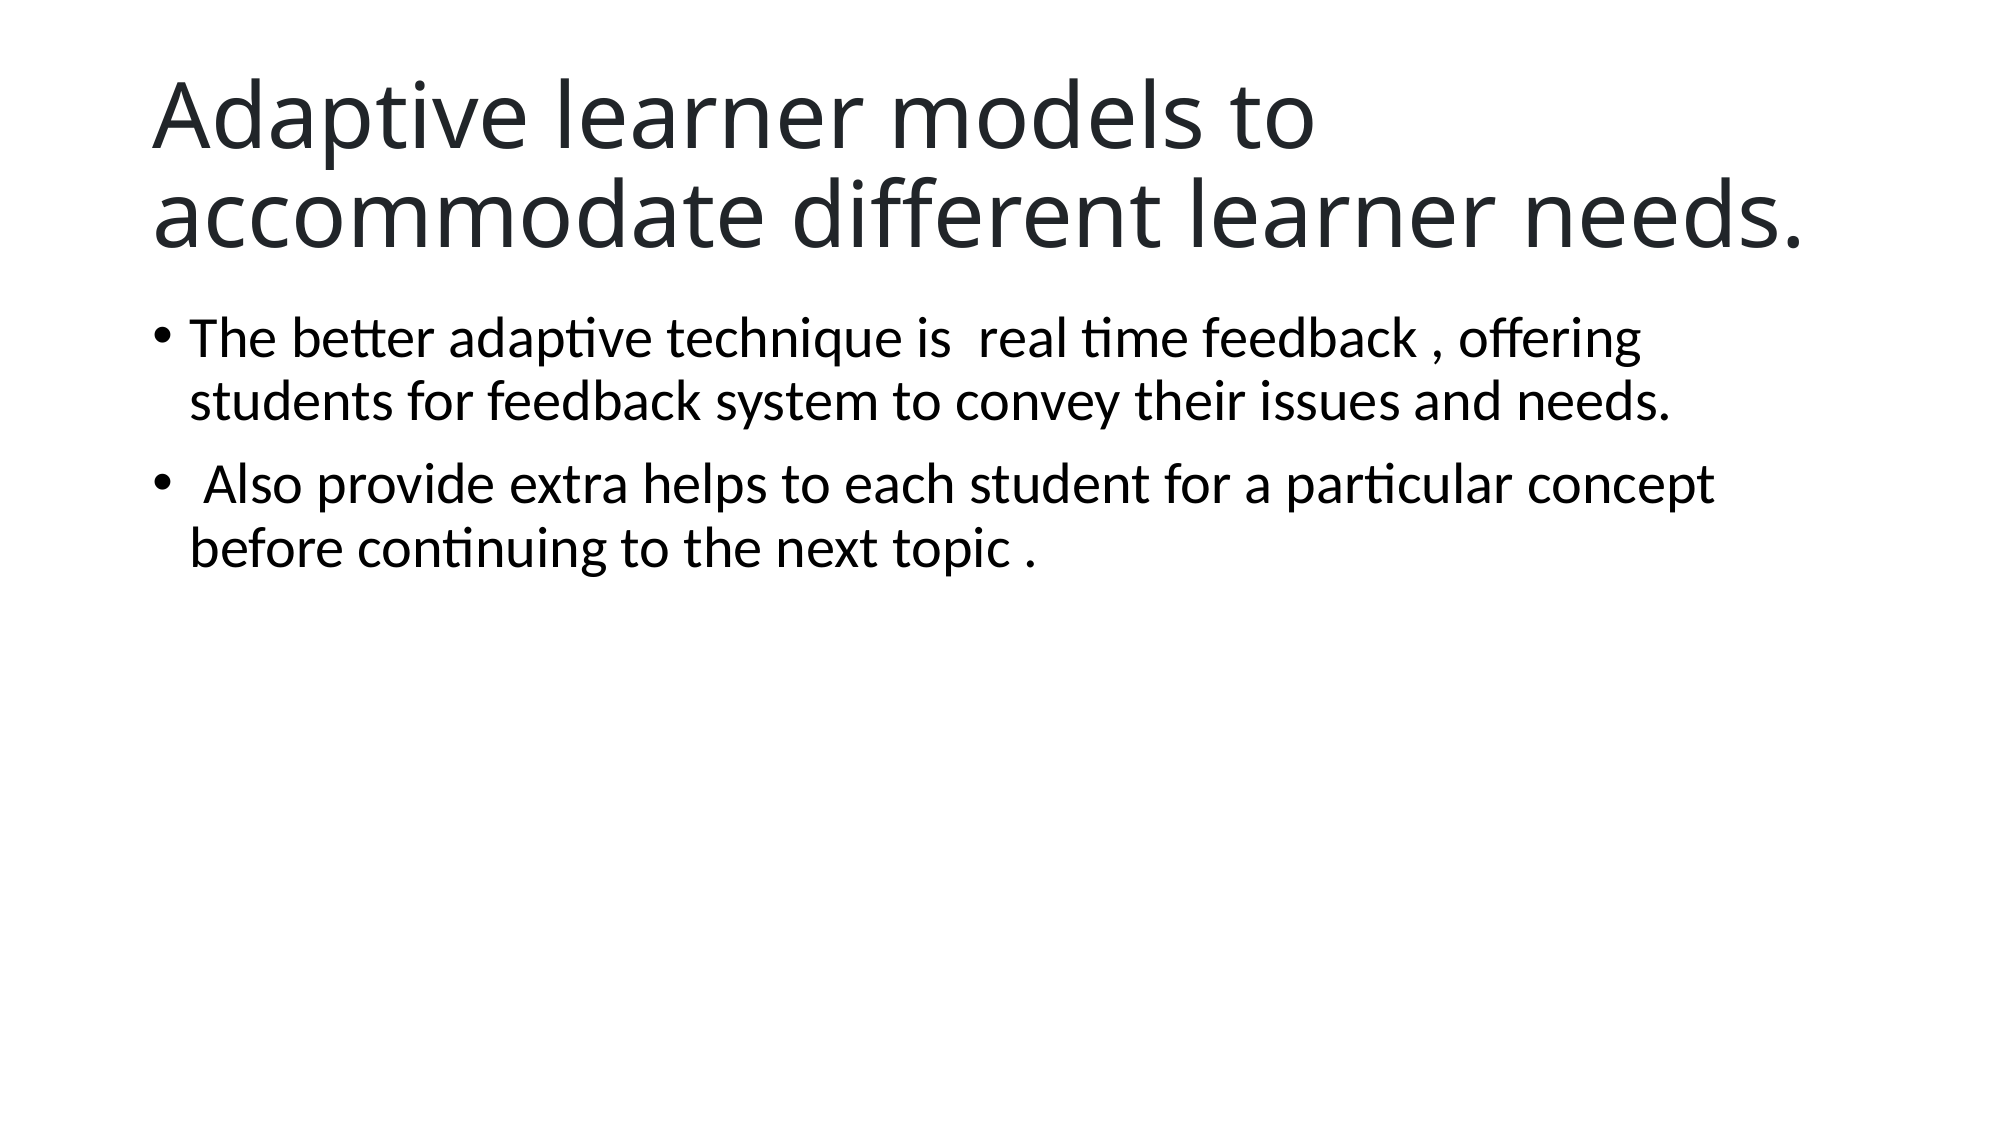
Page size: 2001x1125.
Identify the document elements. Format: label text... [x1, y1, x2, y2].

list The better adaptive technique is real time feedback , offering students for feedback system to convey their issues and needs. Also provide extra helps to each student for a particular concept before continuing to the next topic . [137, 299, 1863, 1014]
title Adaptive learner models to accommodate different learner needs. [137, 59, 1863, 278]
